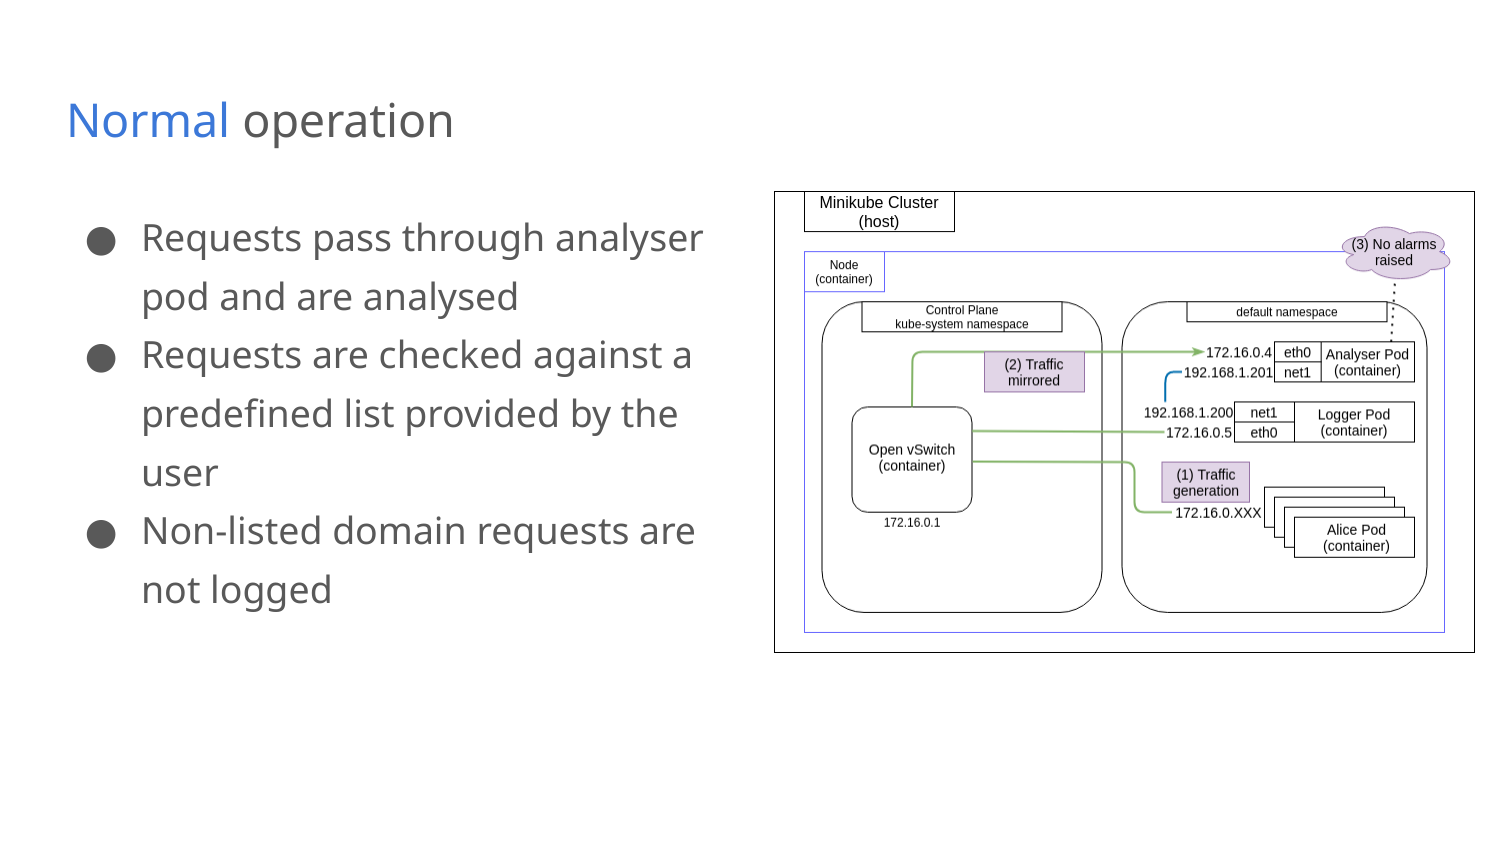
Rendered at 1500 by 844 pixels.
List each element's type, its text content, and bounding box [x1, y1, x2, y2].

picture [774, 191, 1476, 653]
list Requests pass through analyser pod and are analysed Requests are checked against a predefined list provided by the user Non-listed domain requests are not logged [51, 189, 750, 750]
title Normal operation [51, 72, 1449, 167]
